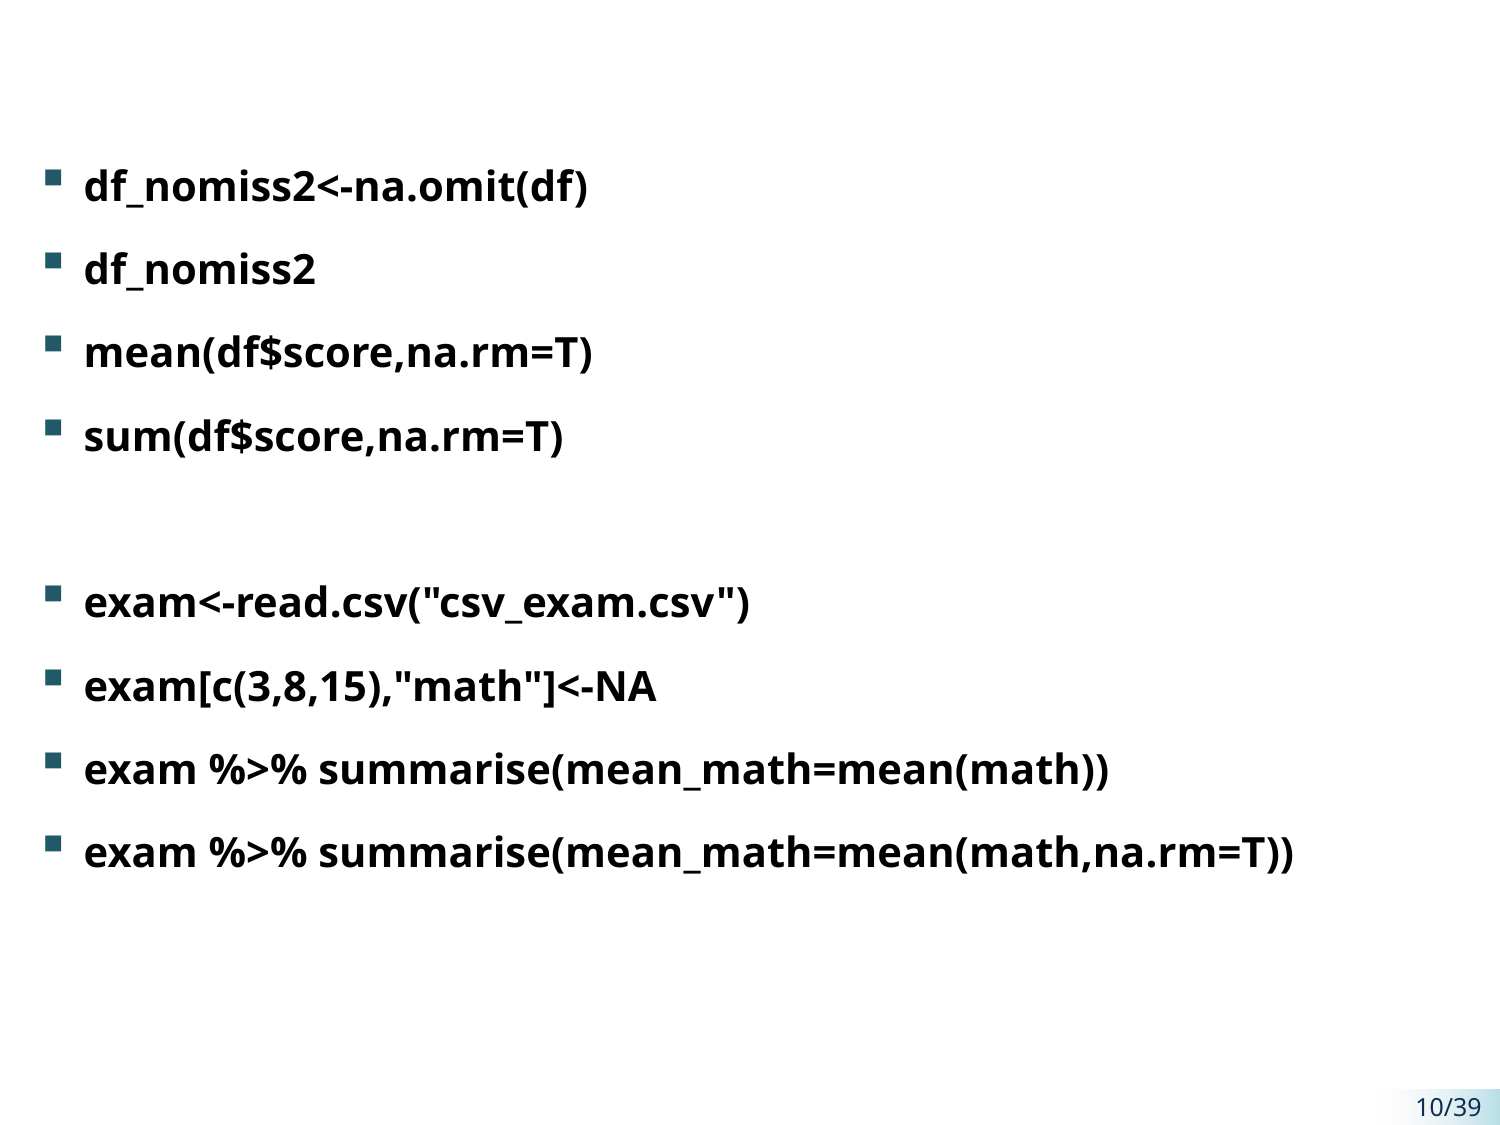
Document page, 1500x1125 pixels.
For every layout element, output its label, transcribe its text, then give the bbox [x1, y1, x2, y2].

list df_nomiss2<-na.omit(df) df_nomiss2 mean(df$score,na.rm=T) sum(df$score,na.rm=T) exam<-read.csv("csv_exam.csv") exam[c(3,8,15),"math"]<-NA exam %>% summarise(mean_math=mean(math)) exam %>% summarise(mean_math=mean(math,na.rm=T)) [10, 126, 1481, 1057]
